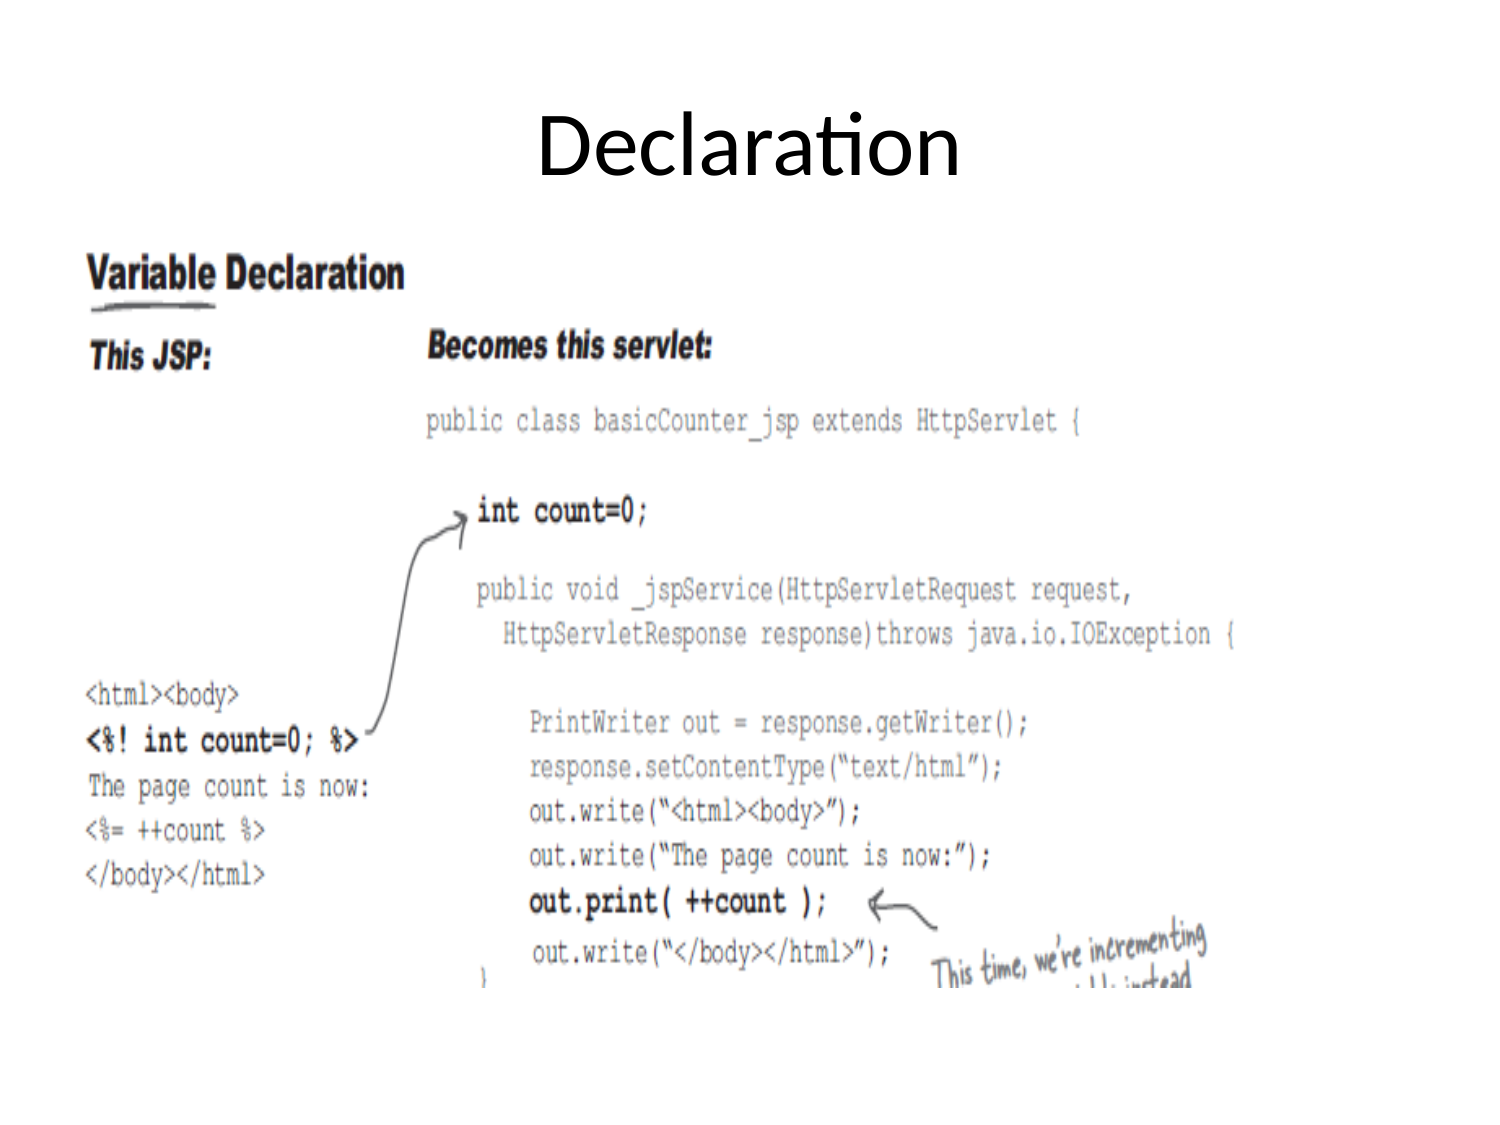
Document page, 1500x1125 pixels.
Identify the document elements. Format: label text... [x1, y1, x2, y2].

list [64, 243, 1448, 988]
title Declaration [75, 45, 1425, 233]
